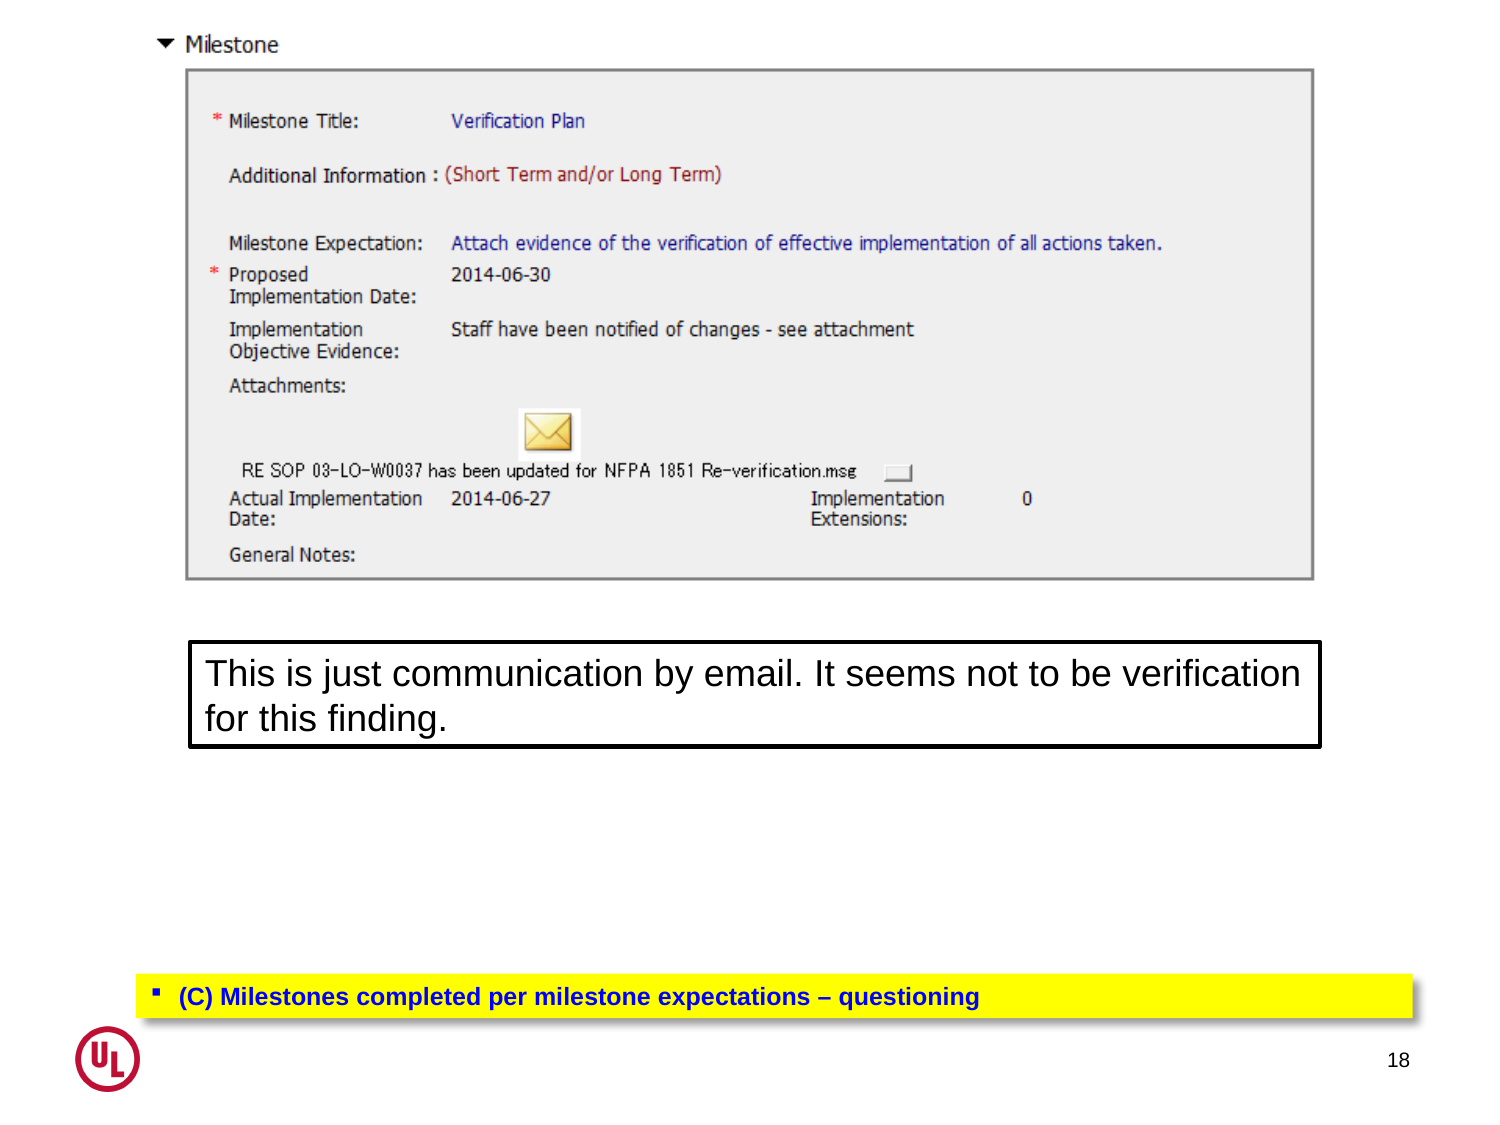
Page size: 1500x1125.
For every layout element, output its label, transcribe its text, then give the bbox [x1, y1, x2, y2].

slide_number 18 [1319, 1029, 1425, 1090]
picture [148, 28, 1352, 598]
picture [75, 1026, 140, 1092]
text_box This is just communication by email. It seems not to be verification for this finding. [188, 640, 1322, 749]
text_box (C) Milestones completed per milestone expectations – questioning [135, 973, 1413, 1019]
